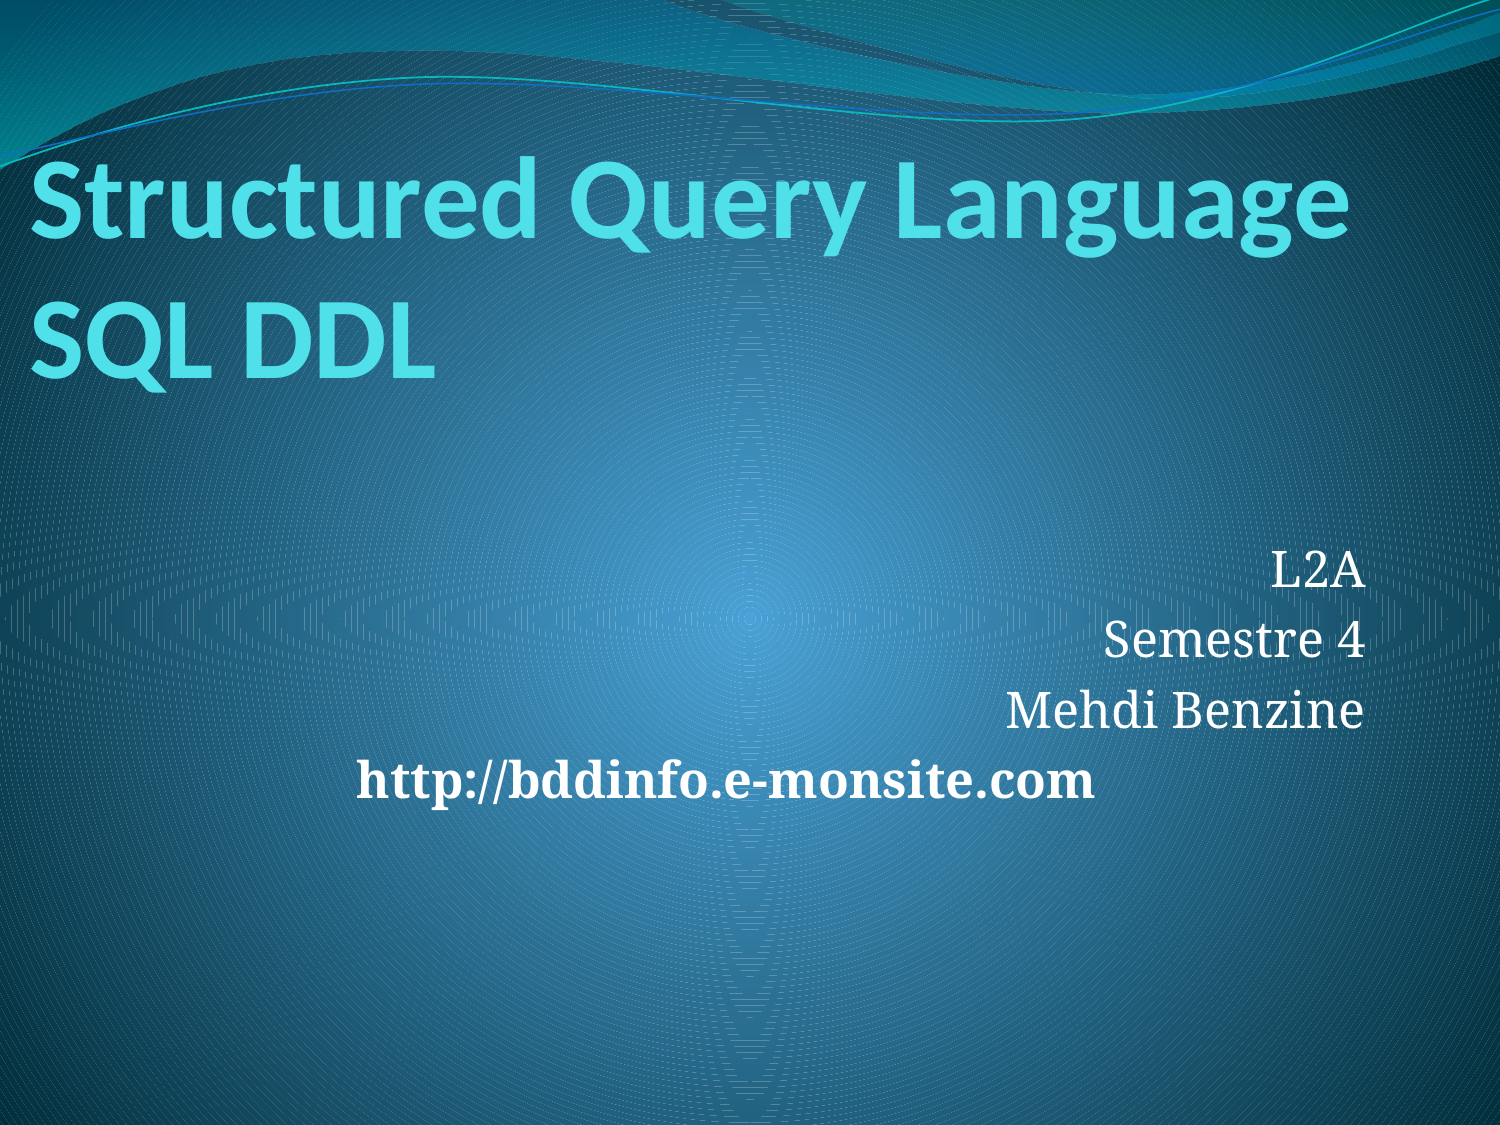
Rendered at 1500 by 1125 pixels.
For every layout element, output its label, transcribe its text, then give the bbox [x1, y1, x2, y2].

subtitle L2A Semestre 4 Mehdi Benzine http://bddinfo.e-monsite.com [87, 529, 1376, 818]
title Structured Query Language SQL DDL [29, 101, 1459, 402]
